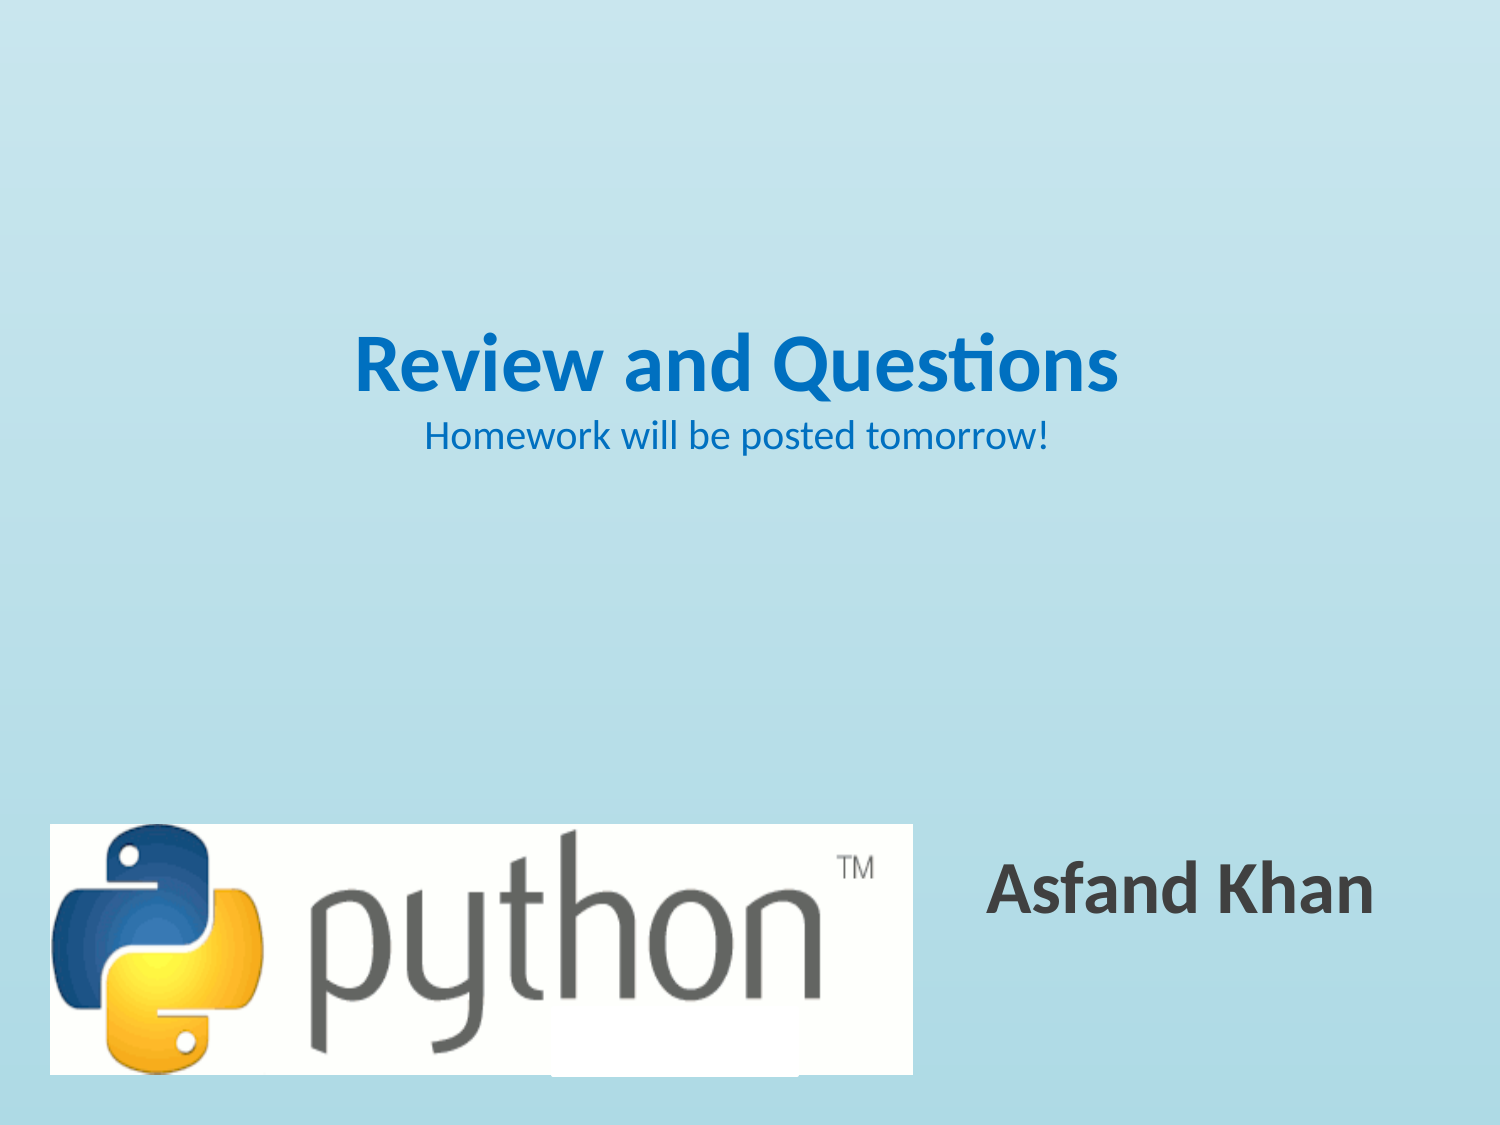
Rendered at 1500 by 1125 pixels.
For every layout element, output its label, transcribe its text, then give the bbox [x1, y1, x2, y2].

subtitle Asfand Khan [913, 831, 1500, 1069]
text_box Review and Questions Homework will be posted tomorrow! [99, 262, 1375, 504]
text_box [49, 824, 913, 1075]
